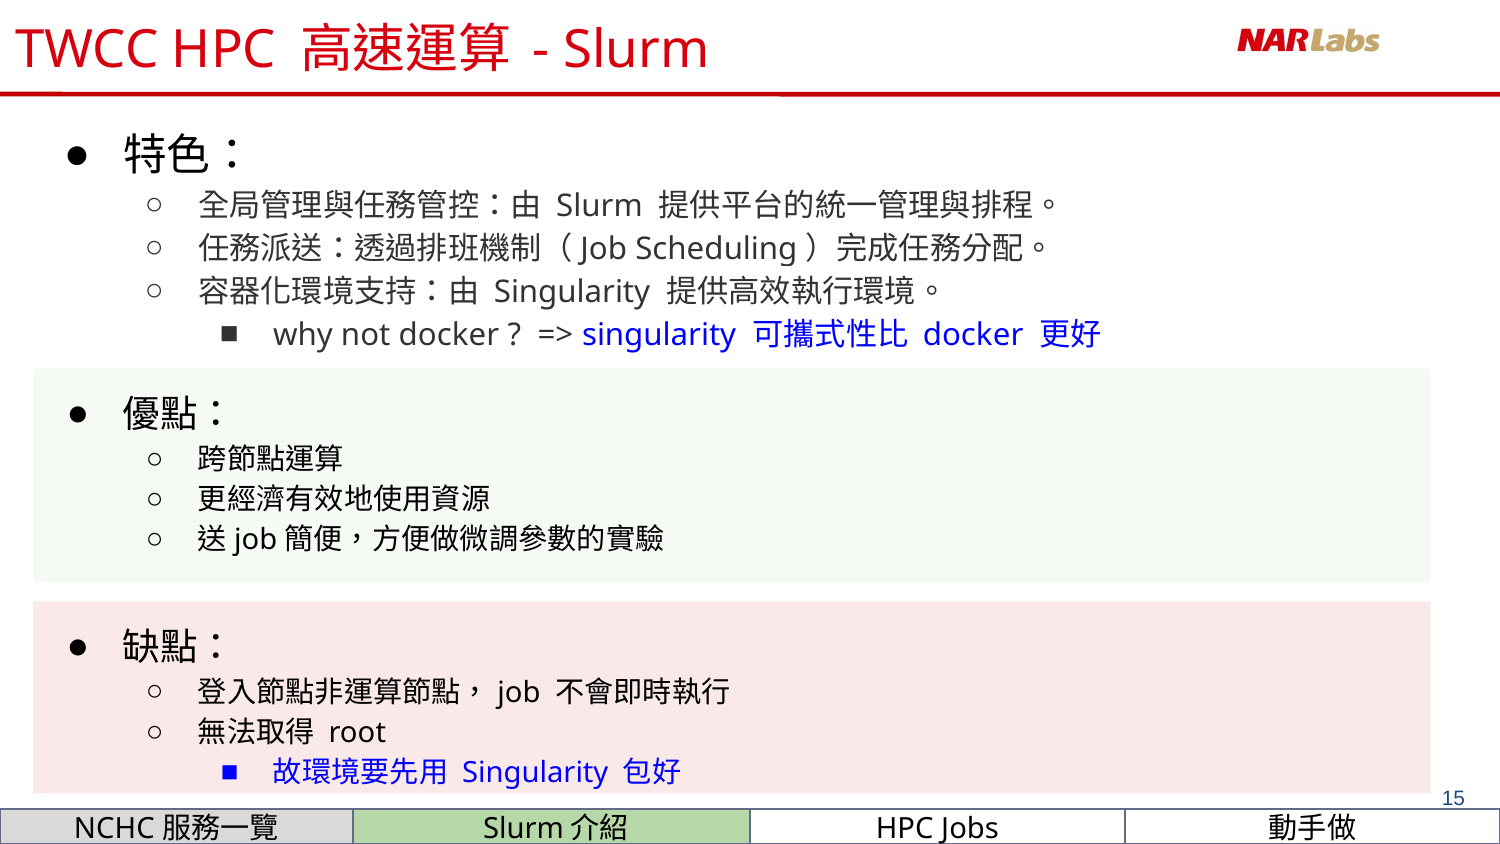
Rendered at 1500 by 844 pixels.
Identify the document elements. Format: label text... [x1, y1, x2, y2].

slide_number ‹#› [1389, 764, 1480, 809]
text_box 動手做 [1124, 809, 1500, 844]
text_box 缺點： 登入節點非運算節點，job 不會即時執行 無法取得 root 故環境要先用 Singularity 包好 [33, 601, 1431, 794]
text_box HPC Jobs [749, 809, 1124, 844]
text_box 優點： 跨節點運算 更經濟有效地使用資源 送job簡便，方便做微調參數的實驗 [33, 368, 1431, 583]
text_box Slurm介紹 [353, 809, 749, 844]
list 特色： 全局管理與任務管控：由 Slurm 提供平台的統一管理與排程。 任務派送：透過排班機制（Job Scheduling）完成任務分配。 容器化環境支持：由 Singularity 提供高效執行環境。 why not docker ? => singularity 可攜式性比 docker 更好 [33, 104, 1431, 350]
text_box NCHC服務一覽 [0, 809, 353, 844]
title TWCC HPC 高速運算 - Slurm [0, 0, 1398, 94]
